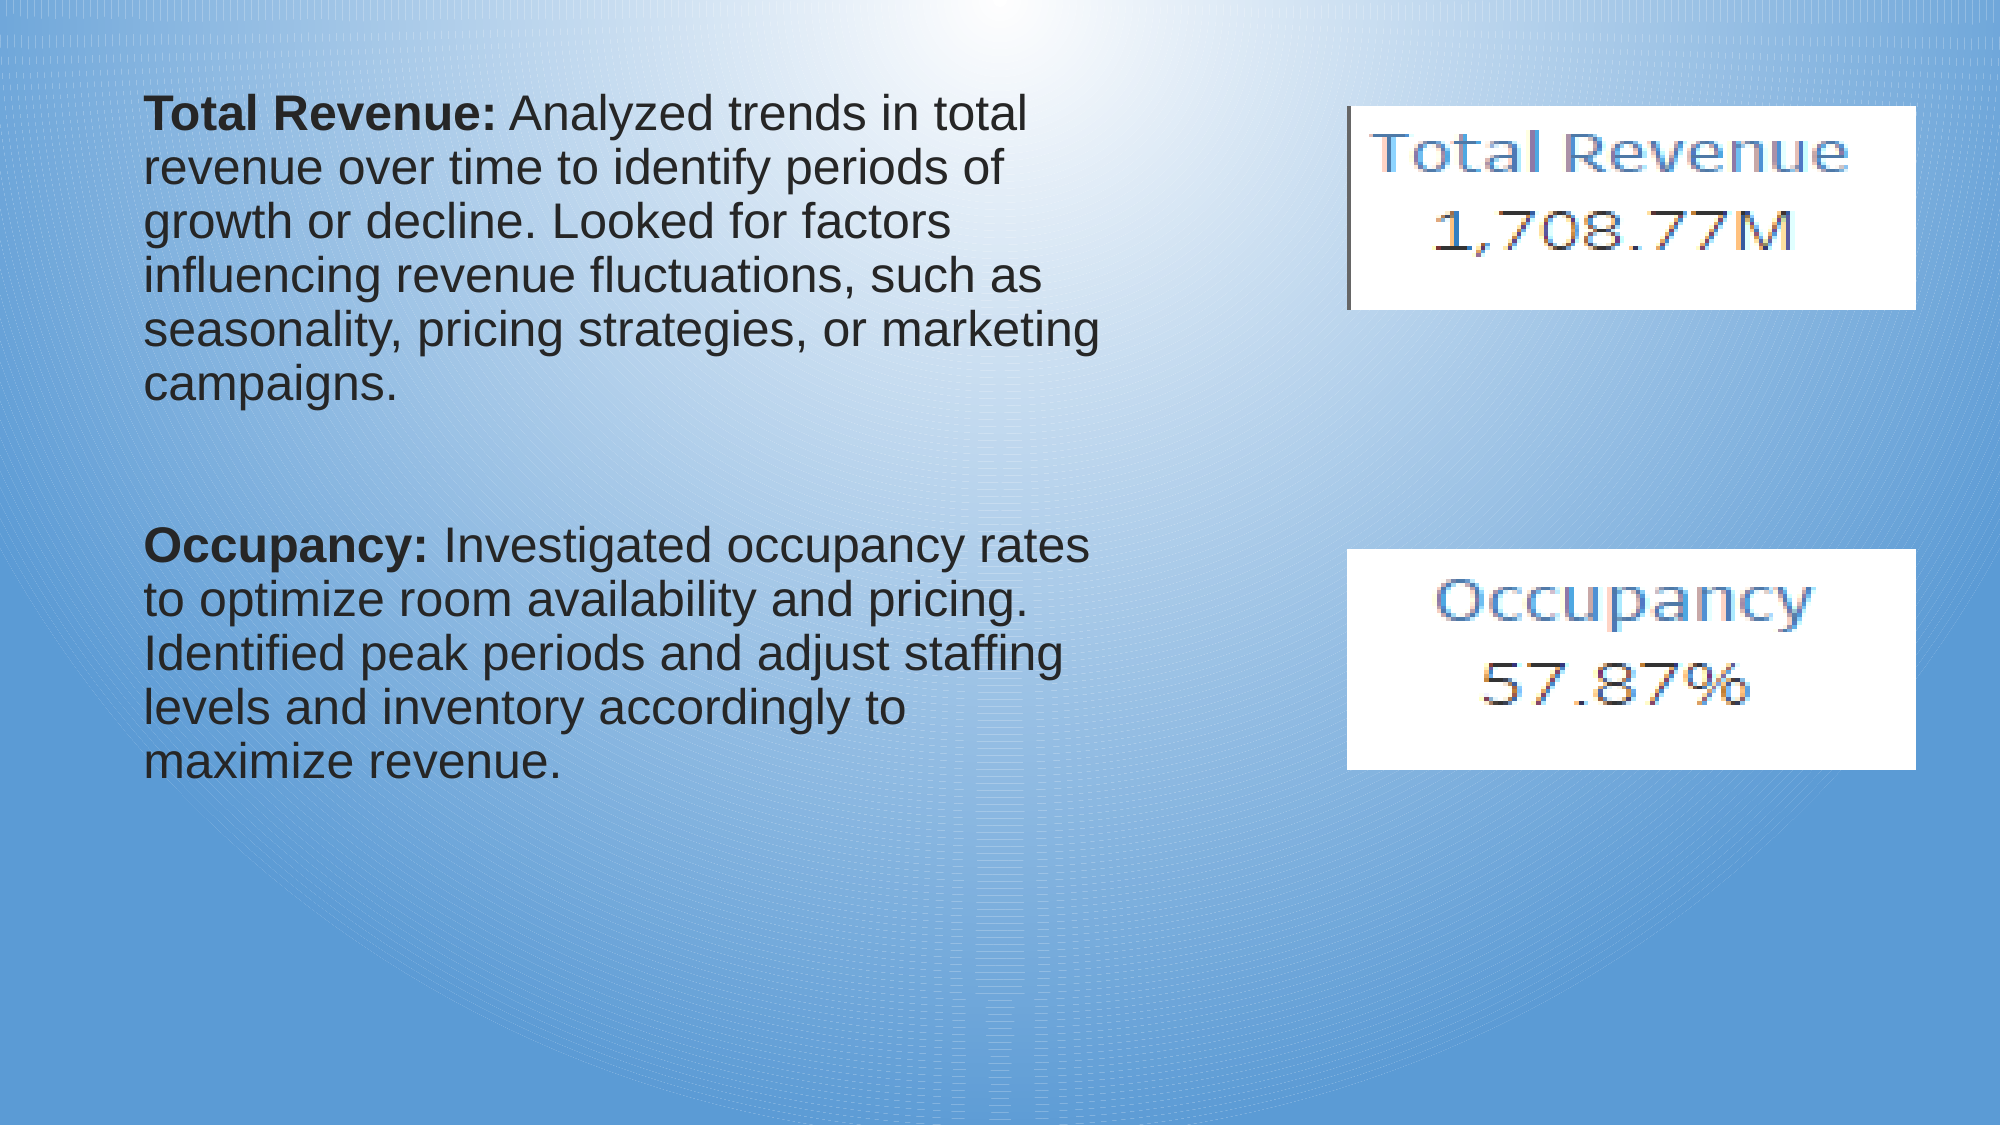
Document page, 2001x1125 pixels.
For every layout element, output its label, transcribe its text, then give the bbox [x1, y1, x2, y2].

picture [1347, 549, 1916, 770]
picture [1347, 106, 1916, 310]
title Total Revenue: Analyzed trends in total revenue over time to identify periods of growth or decline. Looked for factors influencing revenue fluctuations, such as seasonality, pricing strategies, or marketing campaigns. Occupancy: Investigated occupancy rates to optimize room availability and pricing. Identified peak periods and adjust staffing levels and inventory accordingly to maximize revenue. [128, 59, 1144, 1040]
